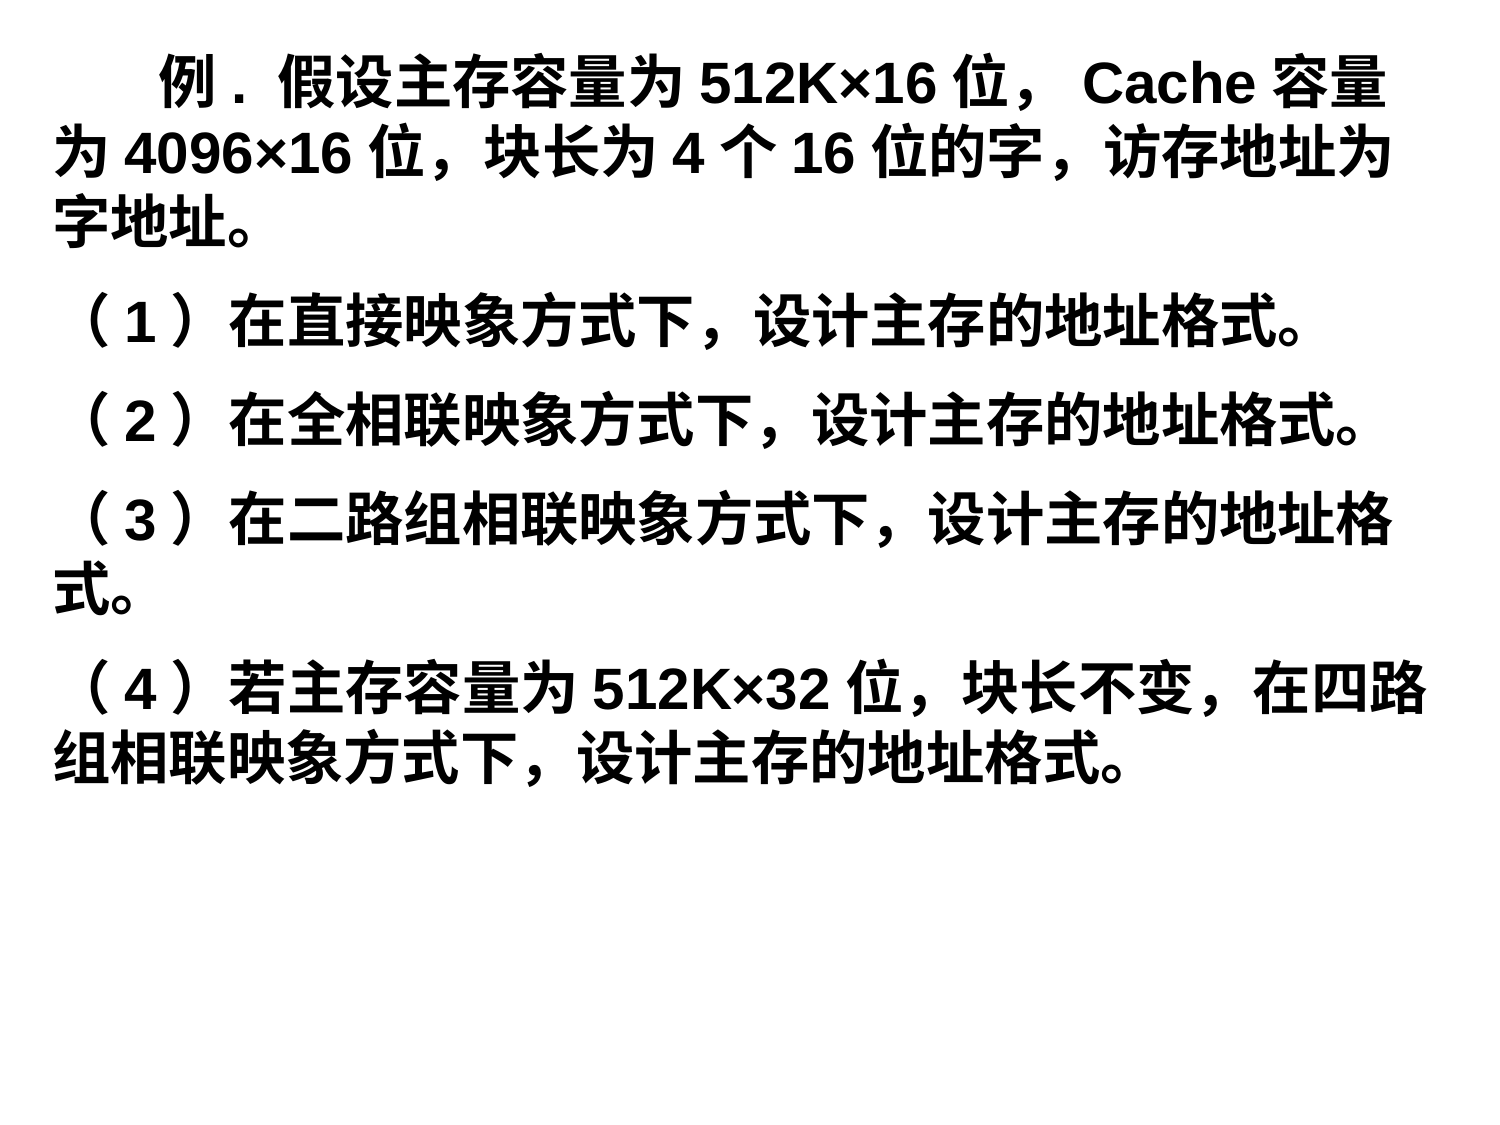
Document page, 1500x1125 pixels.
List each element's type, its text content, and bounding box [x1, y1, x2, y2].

text_box 例. 假设主存容量为512K×16位，Cache容量为4096×16位，块长为4个16位的字，访存地址为字地址。 （1）在直接映象方式下，设计主存的地址格式。 （2）在全相联映象方式下，设计主存的地址格式。 （3）在二路组相联映象方式下，设计主存的地址格式。 （4）若主存容量为512K×32位，块长不变，在四路组相联映象方式下，设计主存的地址格式。 [37, 37, 1450, 799]
